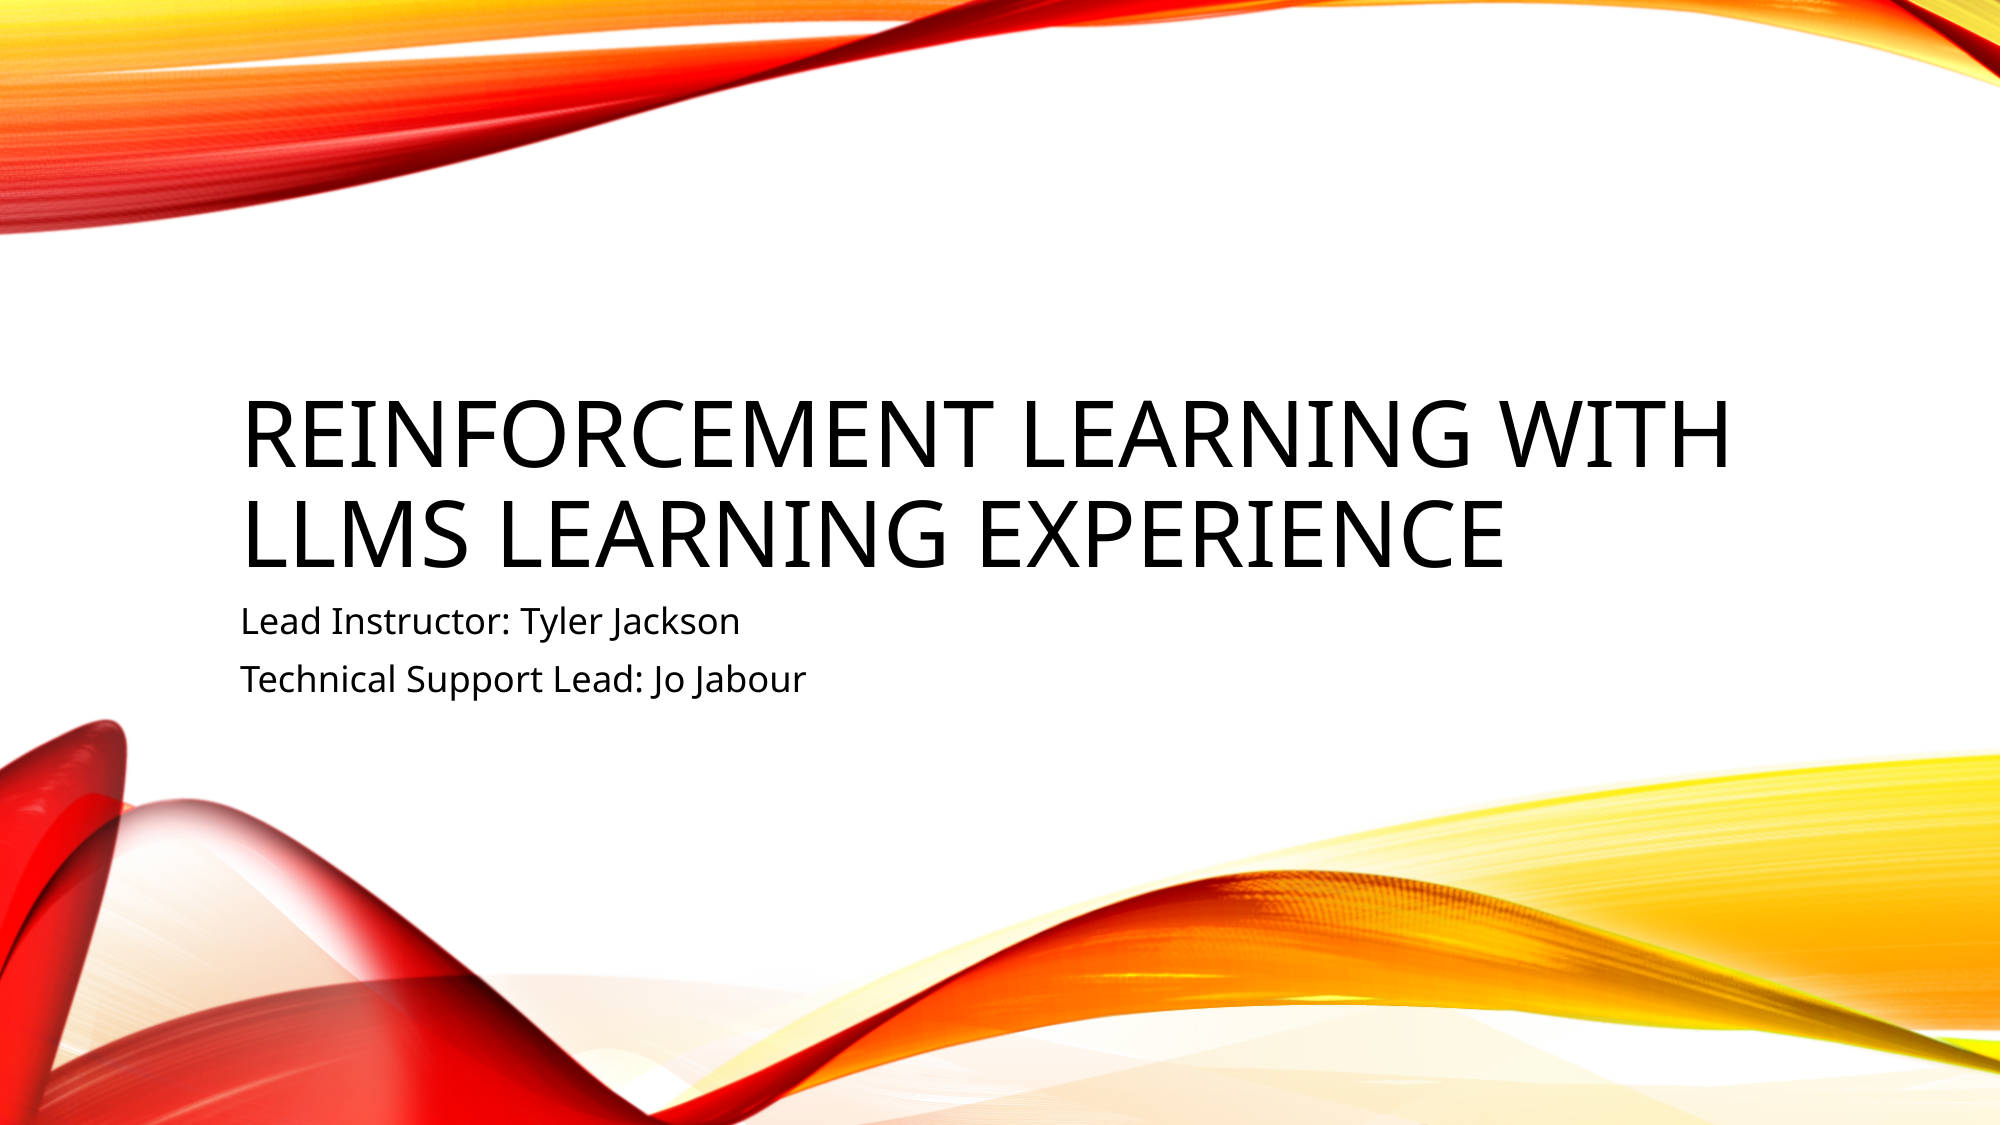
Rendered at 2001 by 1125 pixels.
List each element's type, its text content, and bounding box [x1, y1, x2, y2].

title Reinforcement Learning with LLMs Learning Experience [225, 295, 1775, 595]
picture [0, 717, 2000, 1125]
subtitle Lead Instructor: Tyler Jackson Technical Support Lead: Jo Jabour [225, 595, 1775, 709]
picture [0, 0, 2000, 237]
